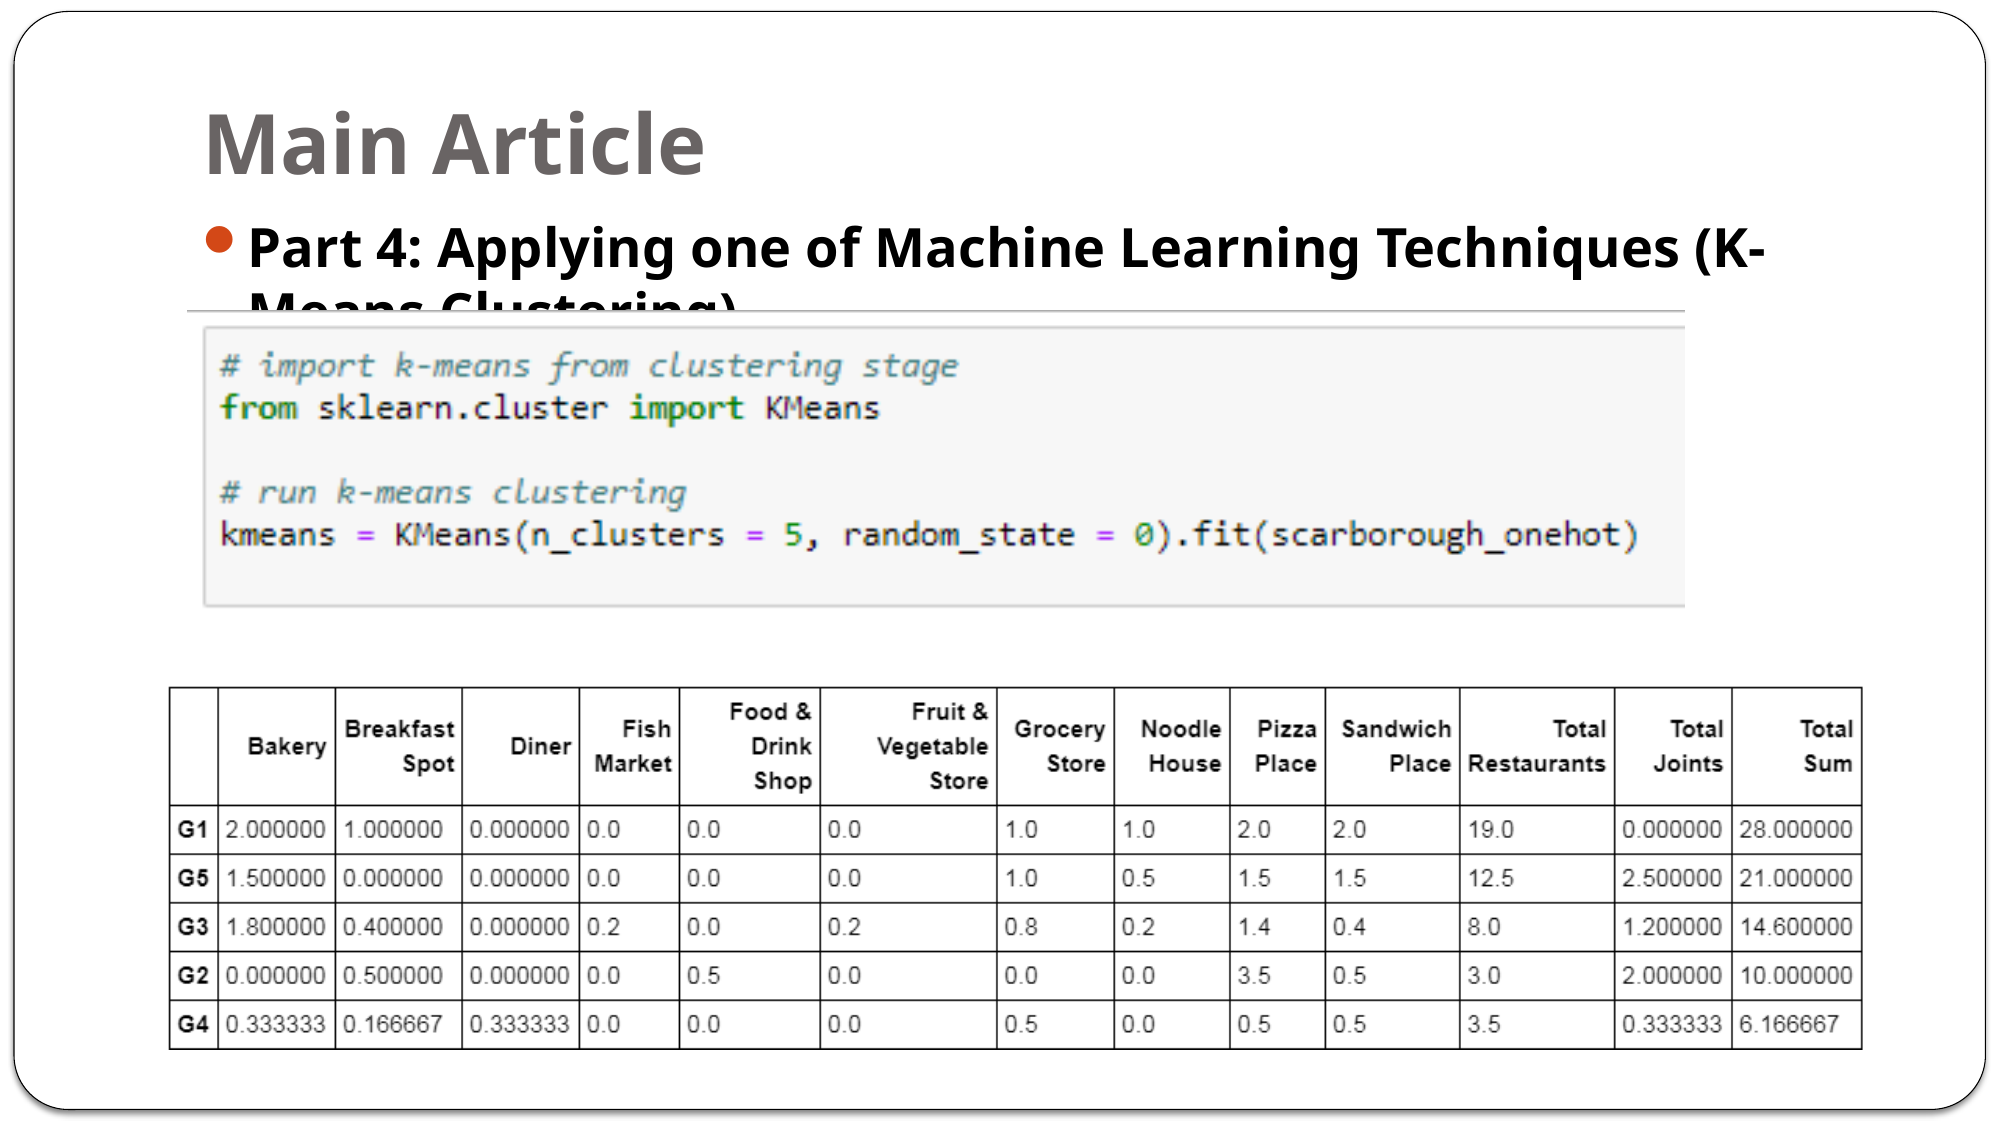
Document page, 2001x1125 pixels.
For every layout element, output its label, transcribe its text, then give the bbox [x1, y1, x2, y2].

picture [166, 684, 1866, 1050]
picture [186, 310, 1686, 629]
title Main Article [187, 101, 1813, 205]
list Part 4: Applying one of Machine Learning Techniques (K-Means Clustering) [187, 205, 1903, 950]
